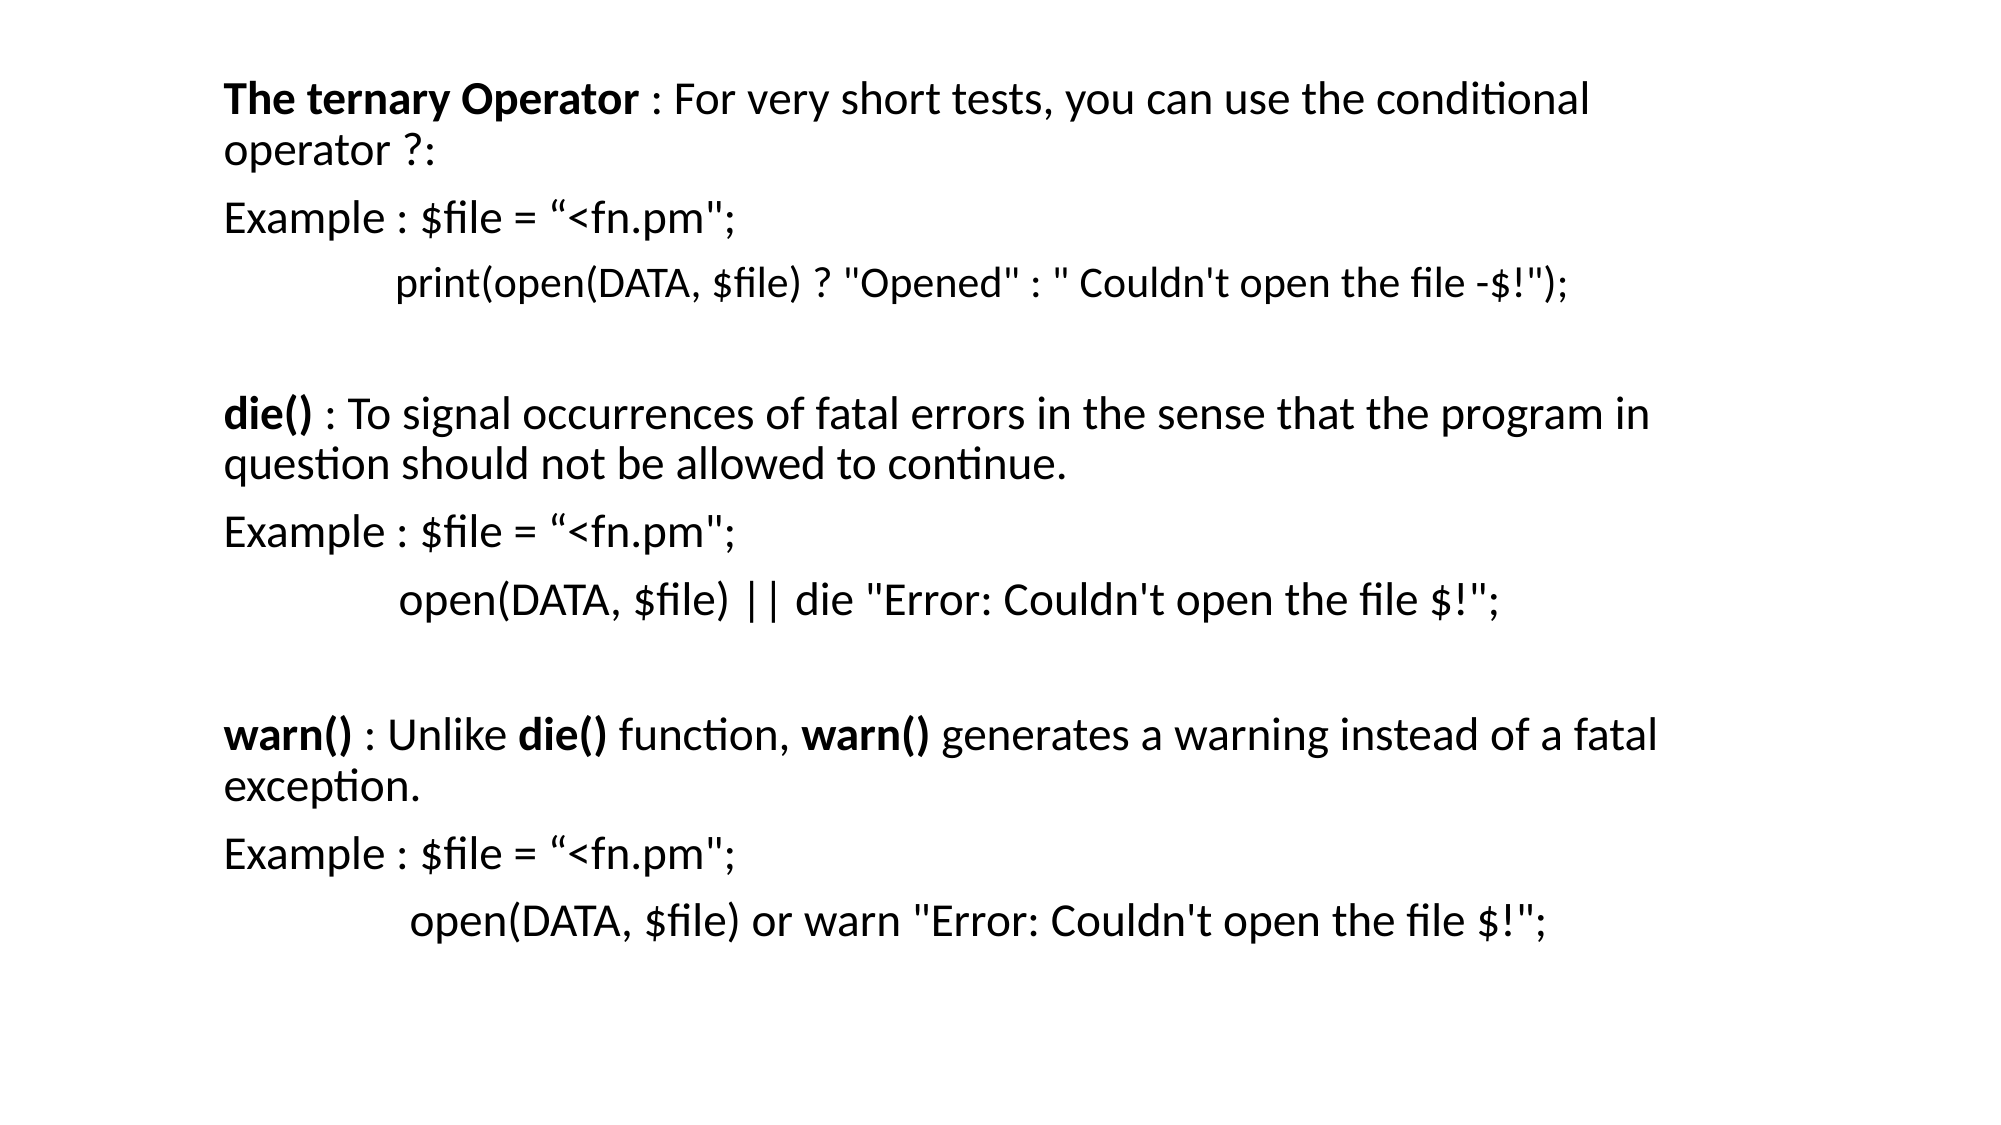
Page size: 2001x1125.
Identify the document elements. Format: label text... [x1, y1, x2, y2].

list The ternary Operator : For very short tests, you can use the conditional operator ?: Example : $file = “<fn.pm"; print(open(DATA, $file) ? "Opened" : " Couldn't open the file -$!"); die() : To signal occurrences of fatal errors in the sense that the program in question should not be allowed to continue. Example : $file = “<fn.pm"; open(DATA, $file) || die "Error: Couldn't open the file $!"; warn() : Unlike die() function, warn() generates a warning instead of a fatal exception. Example : $file = “<fn.pm"; open(DATA, $file) or warn "Error: Couldn't open the file $!"; [208, 66, 1804, 1094]
